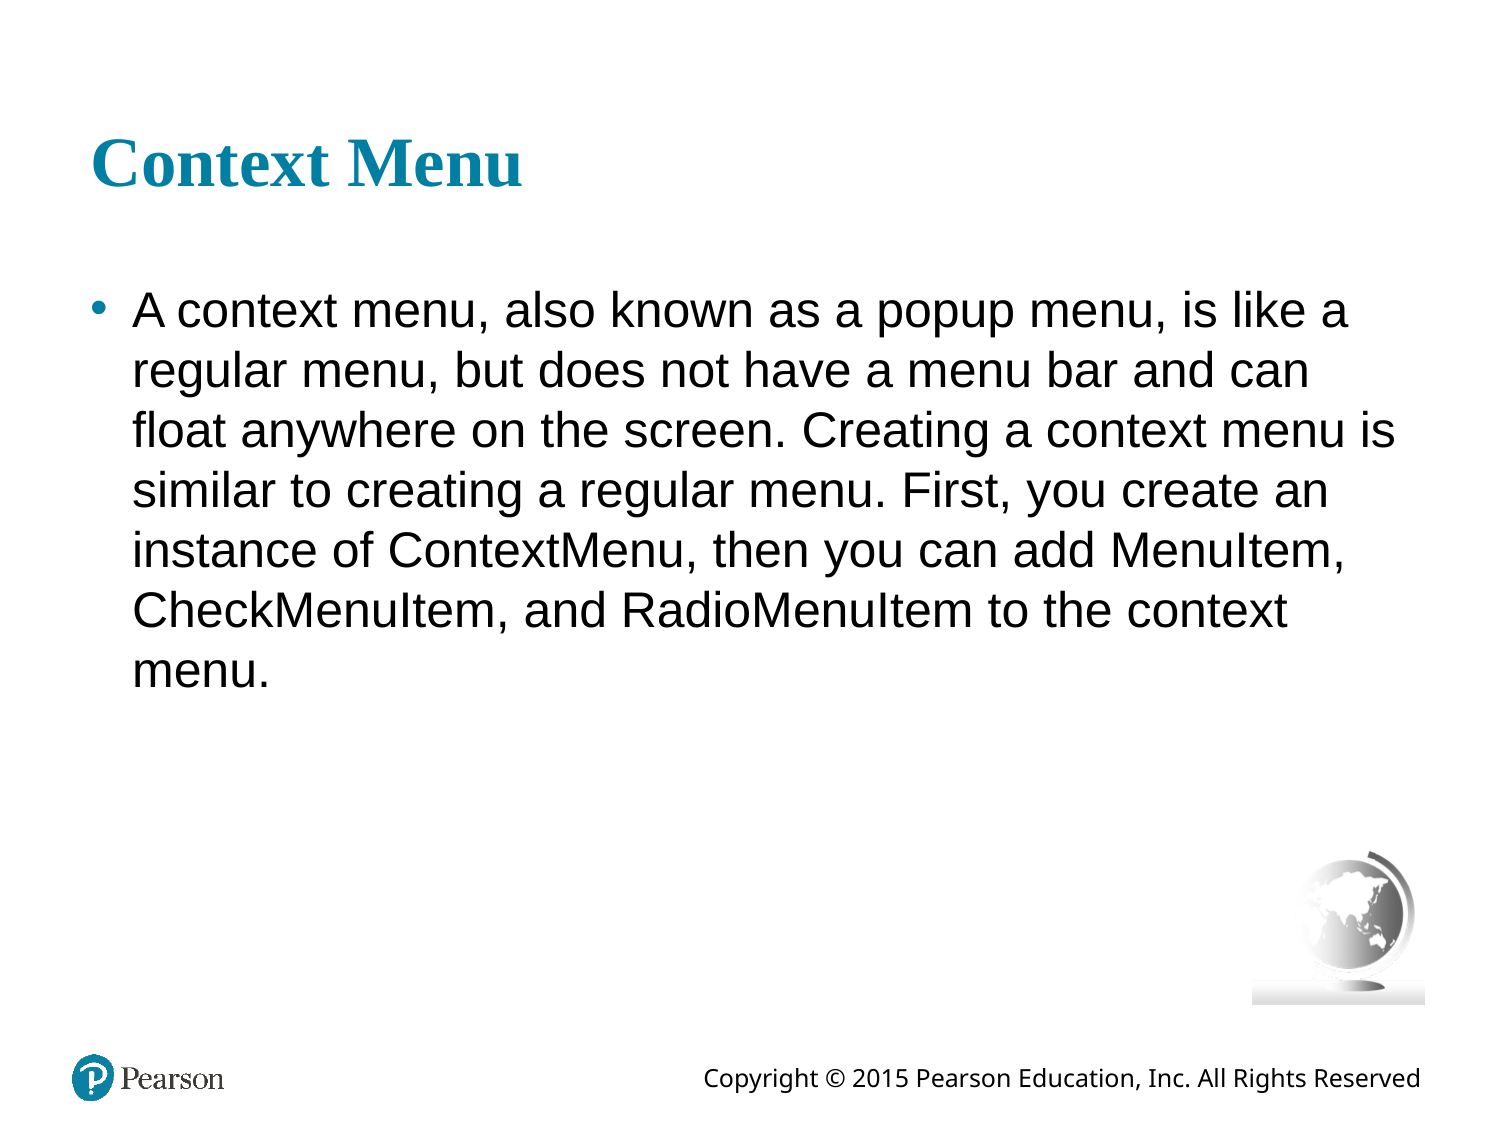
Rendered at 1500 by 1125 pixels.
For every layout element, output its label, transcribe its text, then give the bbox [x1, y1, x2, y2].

picture [72, 1054, 88, 1070]
title Context Menu [75, 35, 1425, 216]
picture [99, 1054, 224, 1101]
picture [81, 1063, 106, 1088]
list A context menu, also known as a popup menu, is like a regular menu, but does not have a menu bar and can float anywhere on the screen. Creating a context menu is similar to creating a regular menu. First, you create an instance of ContextMenu, then you can add MenuItem, CheckMenuItem, and RadioMenuItem to the context menu. [75, 262, 1425, 1005]
picture [72, 1088, 82, 1101]
